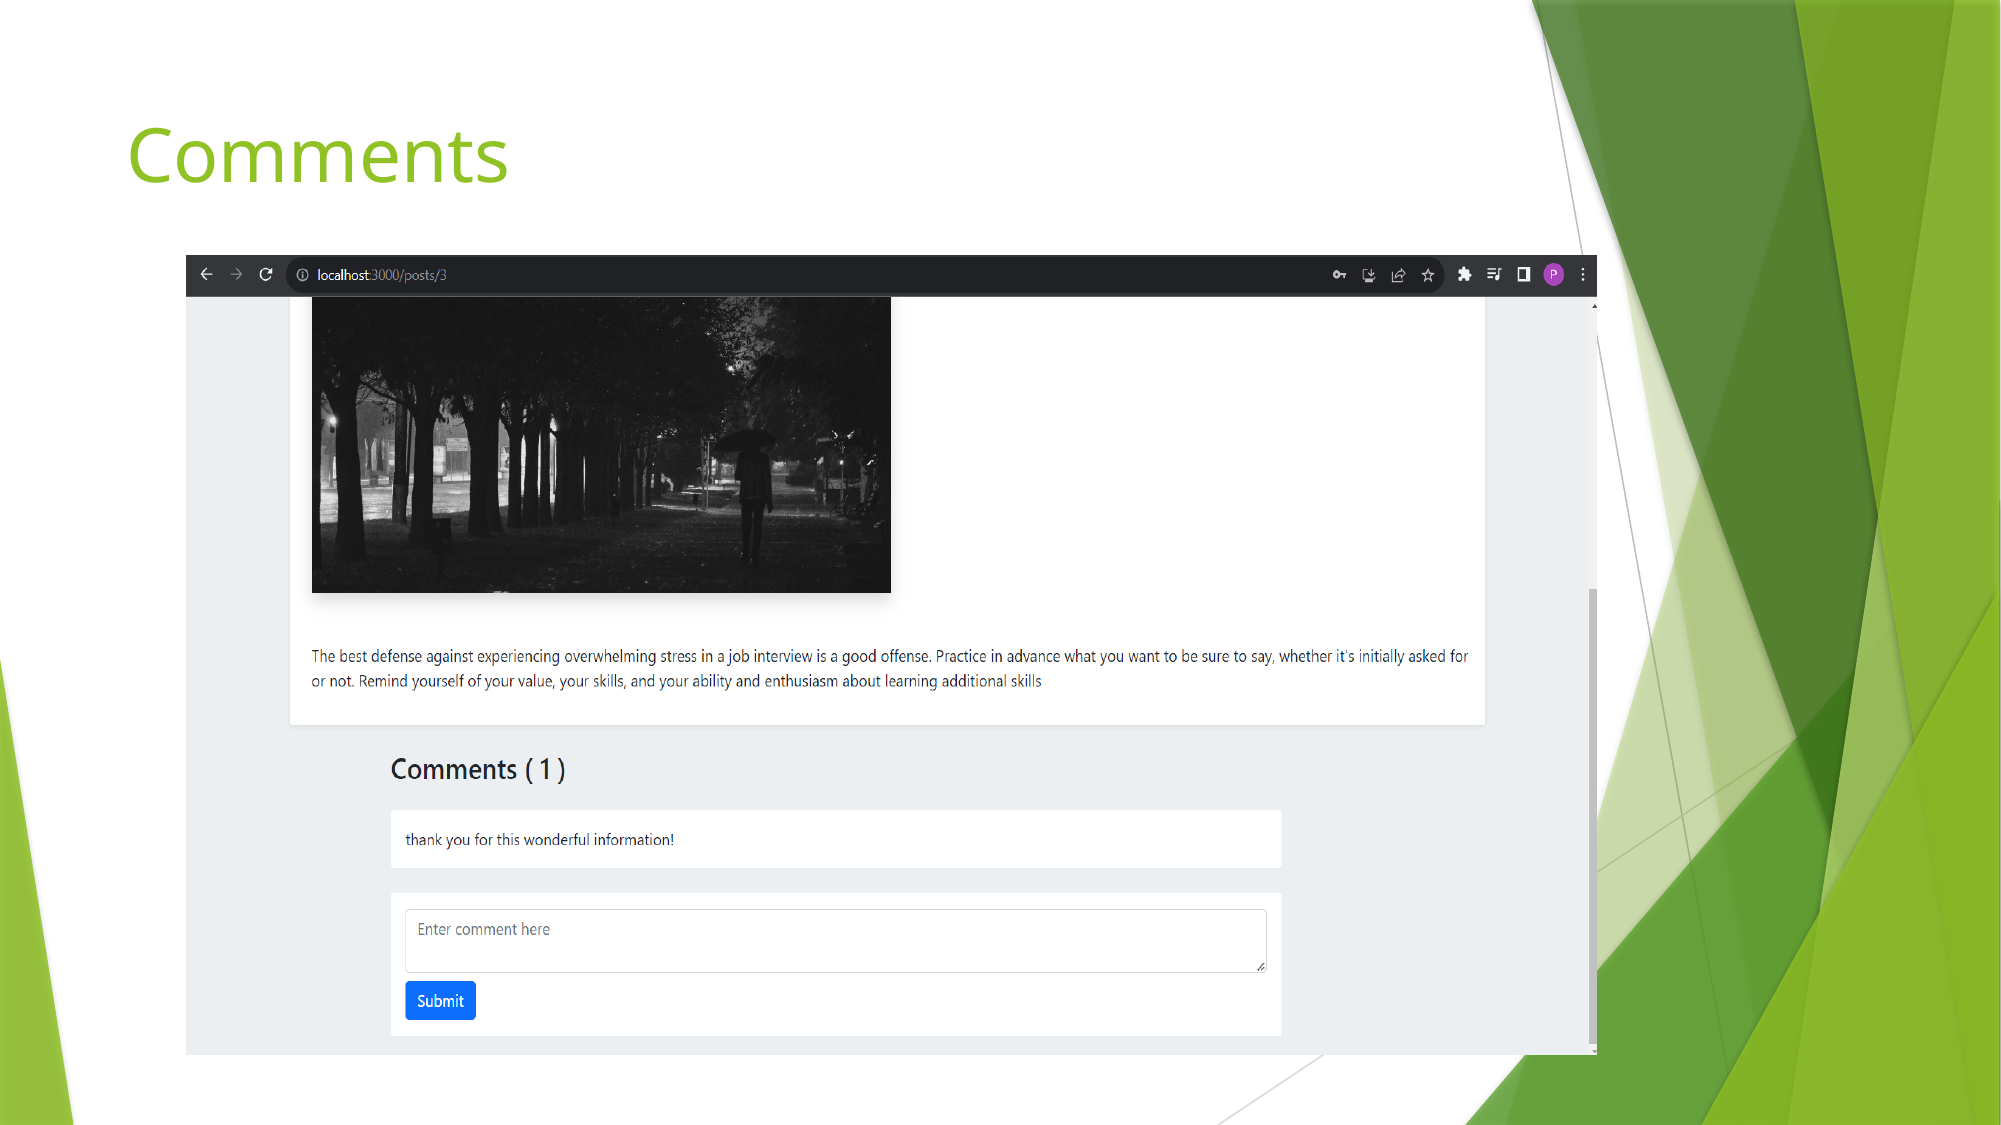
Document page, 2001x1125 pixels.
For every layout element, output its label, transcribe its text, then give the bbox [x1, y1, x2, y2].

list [186, 255, 1598, 1056]
title Comments [111, 99, 1522, 317]
